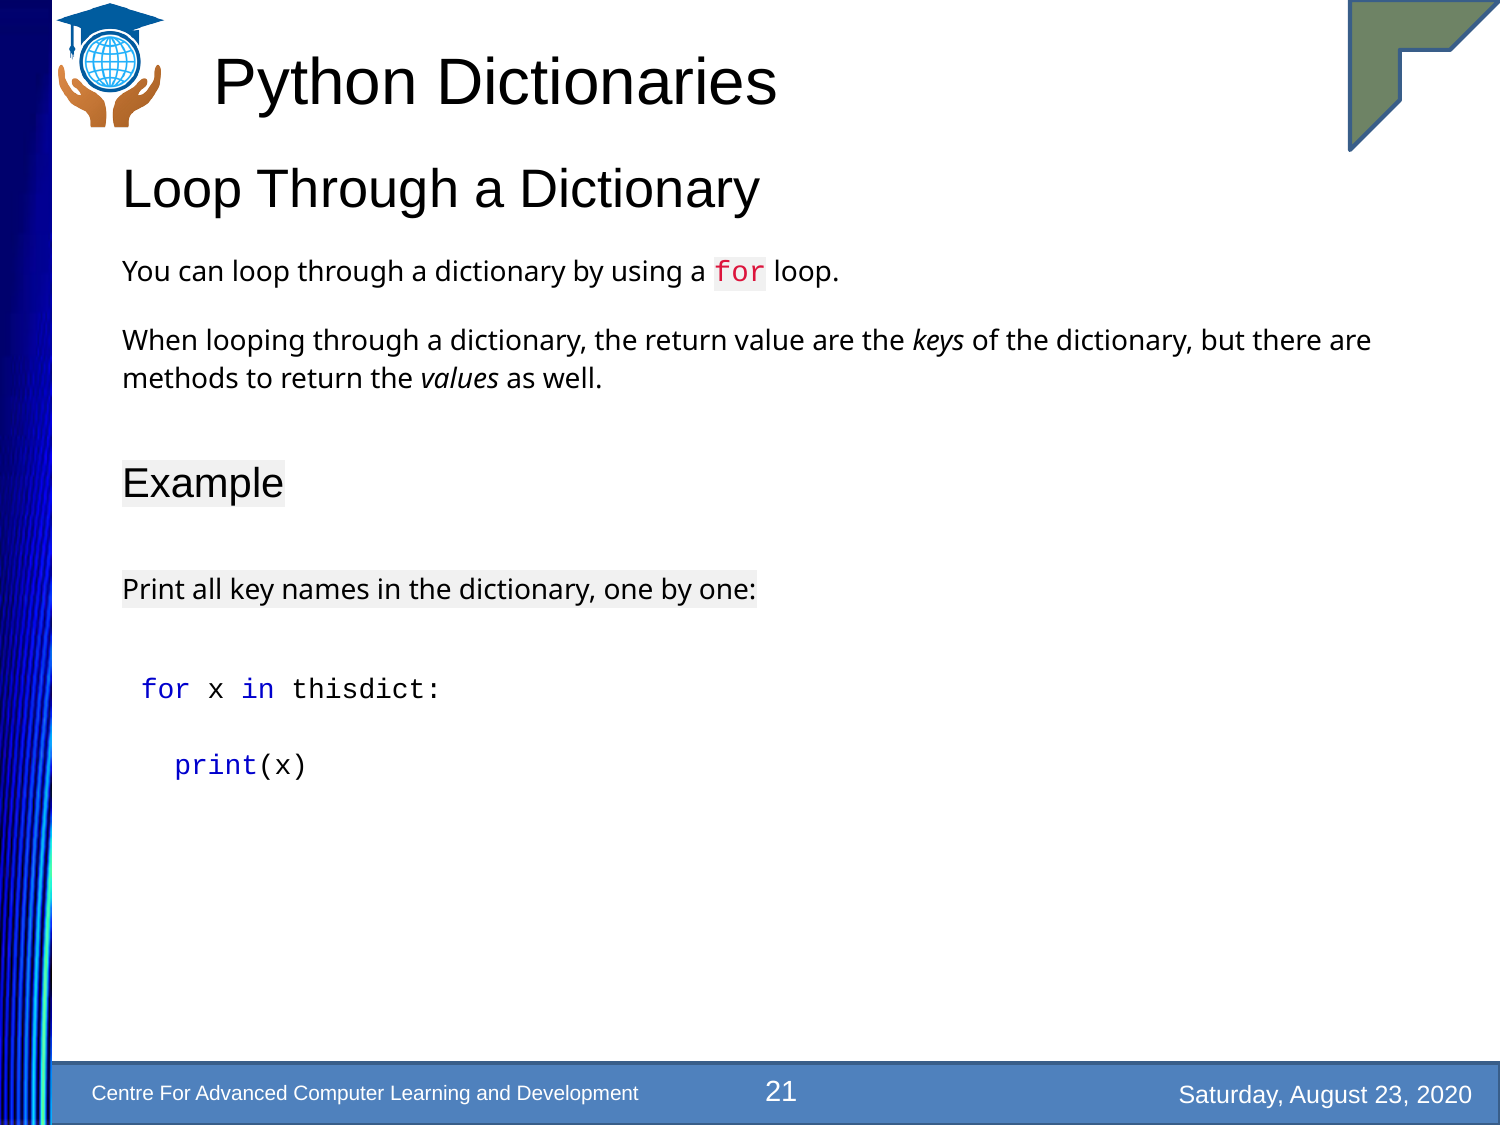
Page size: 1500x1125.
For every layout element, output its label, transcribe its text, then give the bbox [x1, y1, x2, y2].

text_box Loop Through a Dictionary You can loop through a dictionary by using a for loop. When looping through a dictionary, the return value are the keys of the dictionary, but there are methods to return the values as well. Example Print all key names in the dictionary, one by one: for x in thisdict: print(x) [107, 136, 1450, 978]
picture [0, 0, 219, 1125]
slide_number 21 [750, 1064, 838, 1125]
title Python Dictionaries [198, 32, 1326, 113]
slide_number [1163, 1071, 1500, 1125]
